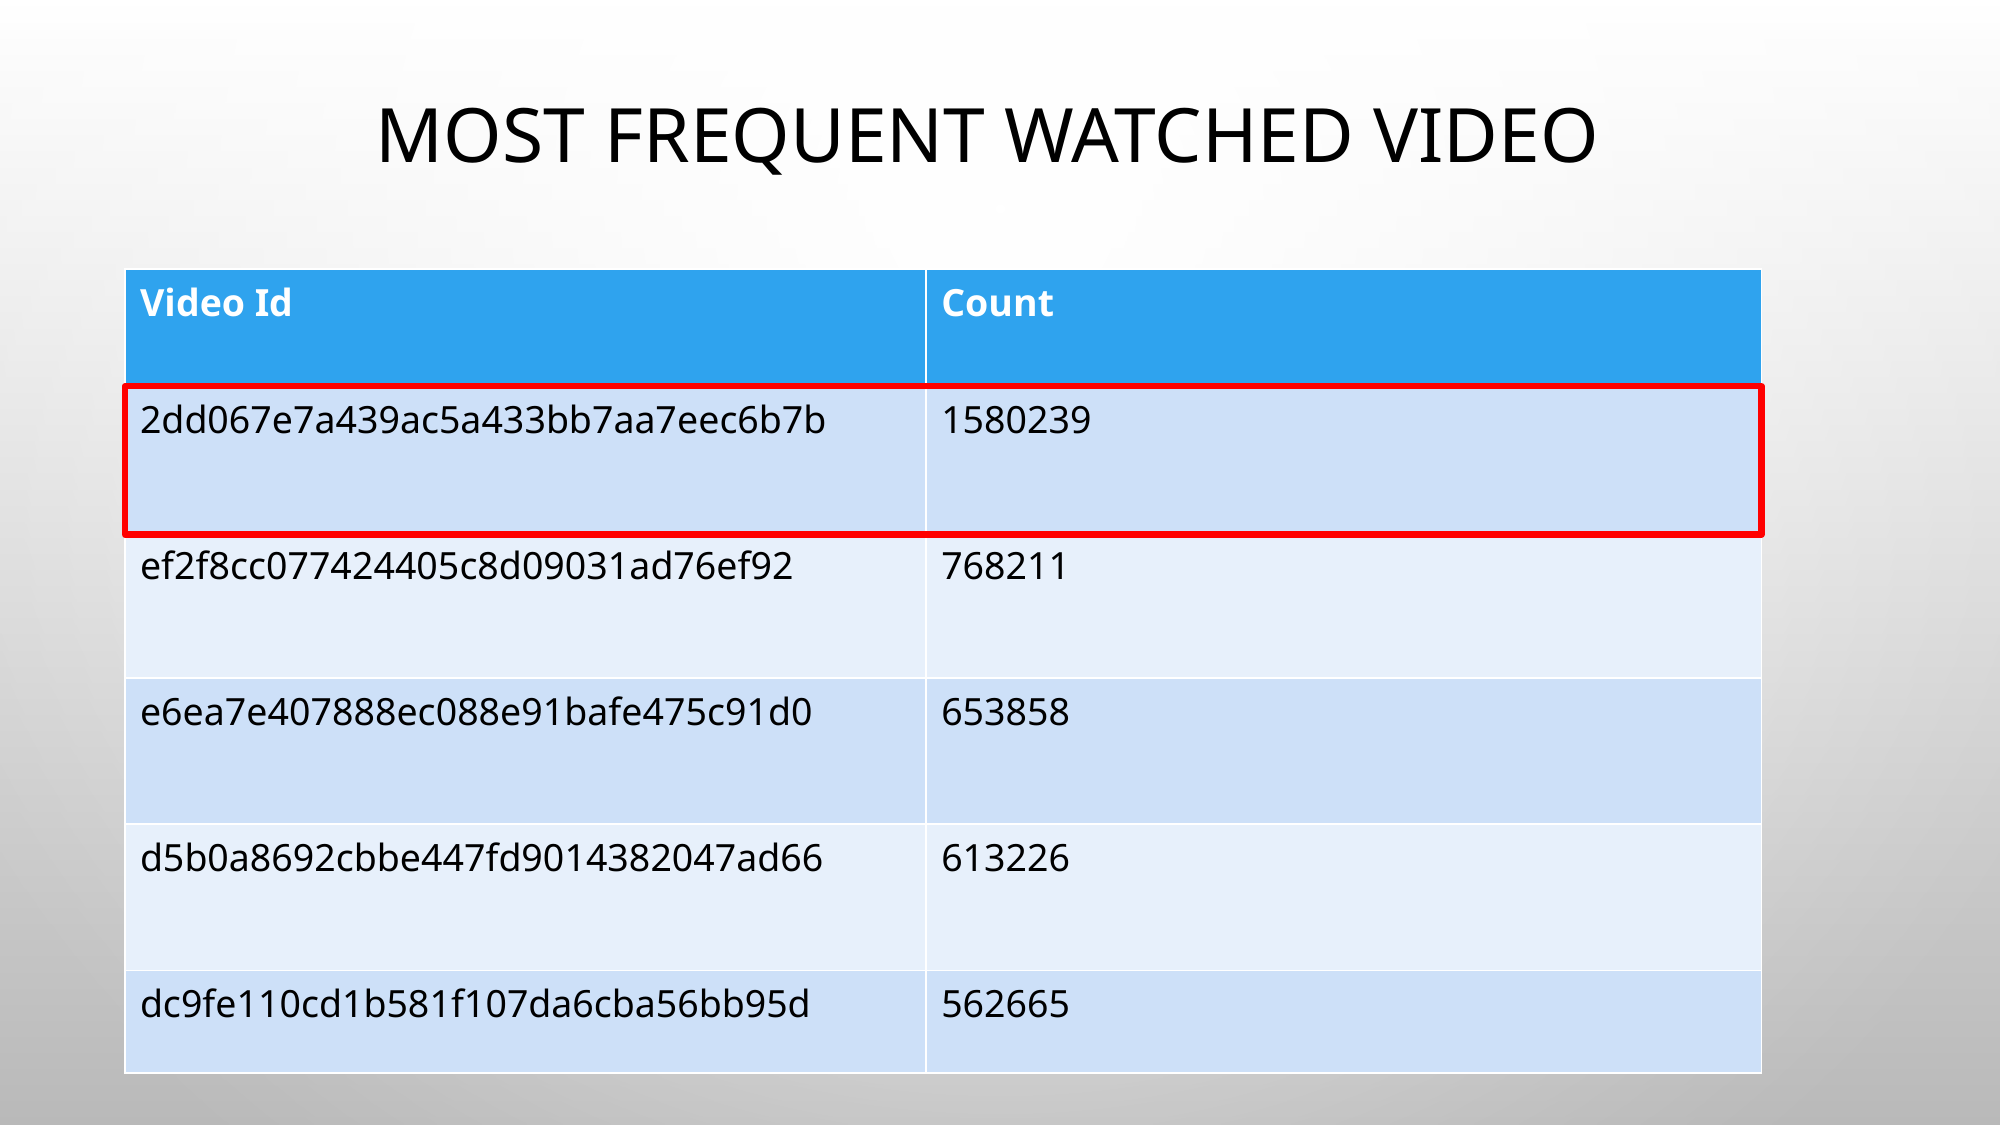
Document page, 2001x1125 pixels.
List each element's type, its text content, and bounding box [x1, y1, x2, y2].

table_cell 562665 [927, 971, 1761, 1072]
table_header Count [927, 270, 1761, 383]
table_cell 653858 [927, 679, 1761, 823]
table_cell d5b0a8692cbbe447fd9014382047ad66 [126, 825, 925, 970]
title Most Frequent watched Video [125, 52, 1851, 224]
text_box [124, 385, 1763, 536]
table_cell e6ea7e407888ec088e91bafe475c91d0 [126, 679, 925, 823]
picture [0, 0, 2000, 1125]
table_cell dc9fe110cd1b581f107da6cba56bb95d [126, 971, 925, 1072]
table_cell ef2f8cc077424405c8d09031ad76ef92 [126, 536, 925, 677]
table_cell 768211 [927, 536, 1761, 677]
table_header Video Id [126, 270, 925, 383]
table_cell 613226 [927, 825, 1761, 970]
